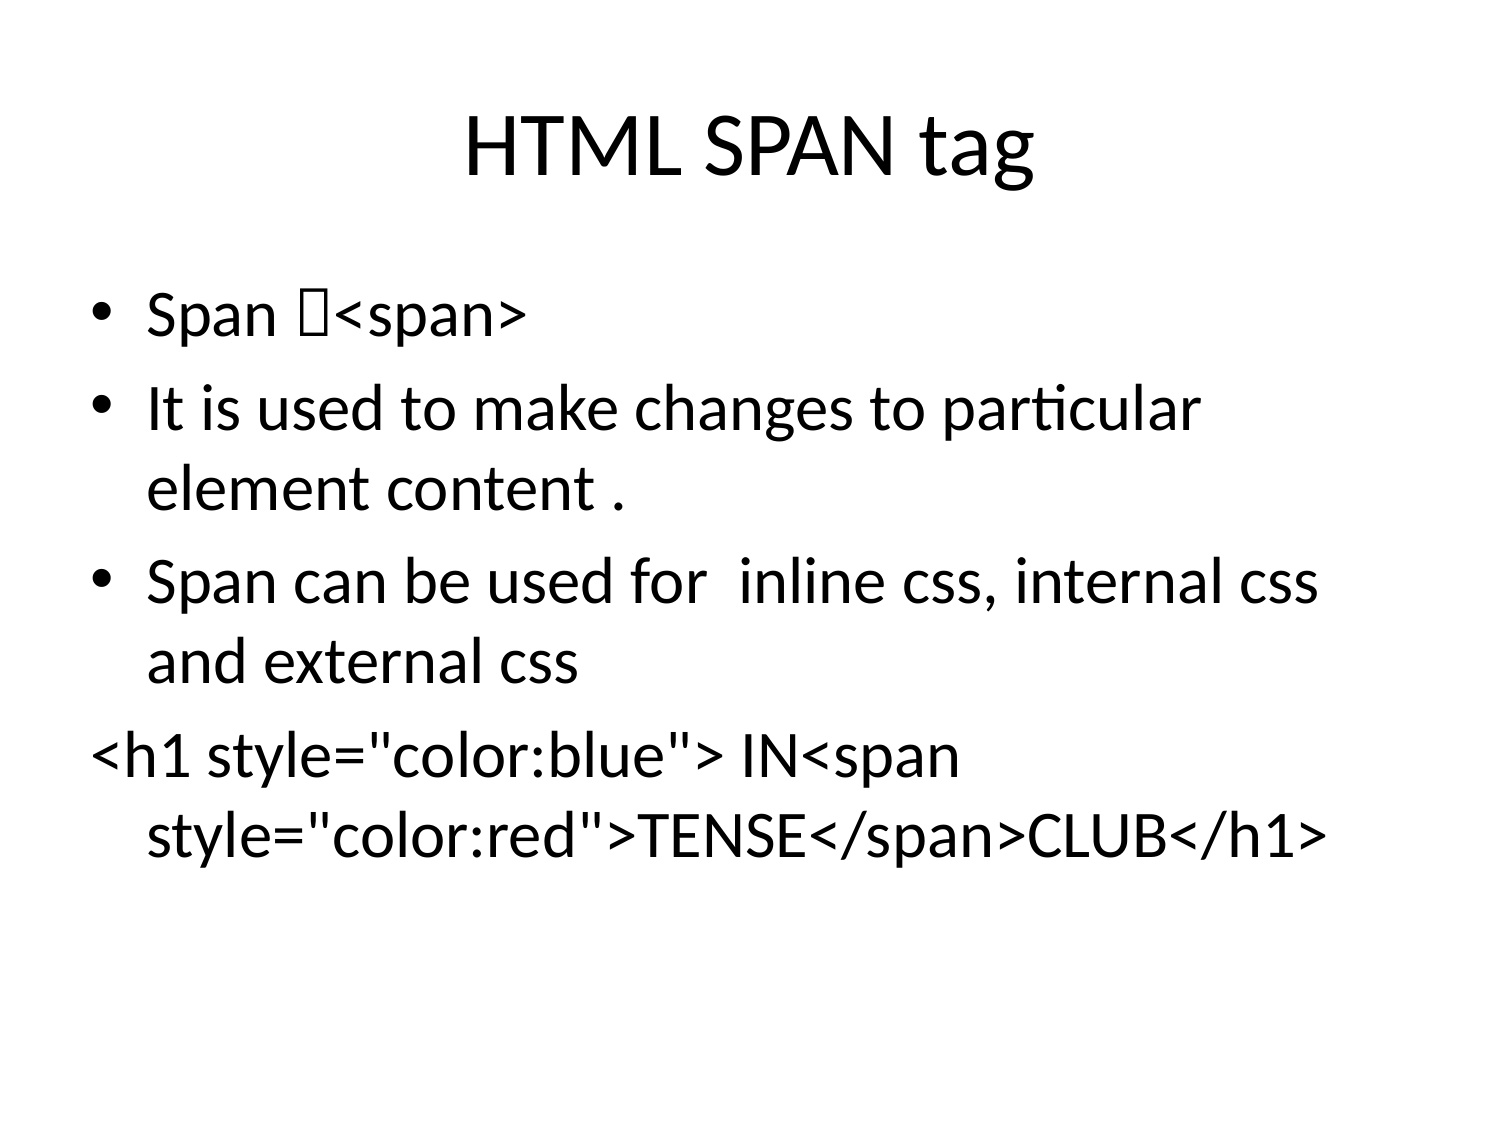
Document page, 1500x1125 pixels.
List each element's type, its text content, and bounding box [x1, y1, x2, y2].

list Span <span> It is used to make changes to particular element content . Span can be used for inline css, internal css and external css <h1 style="color:blue"> IN<span style="color:red">TENSE</span>CLUB</h1> [75, 262, 1425, 1005]
title HTML SPAN tag [75, 45, 1425, 233]
